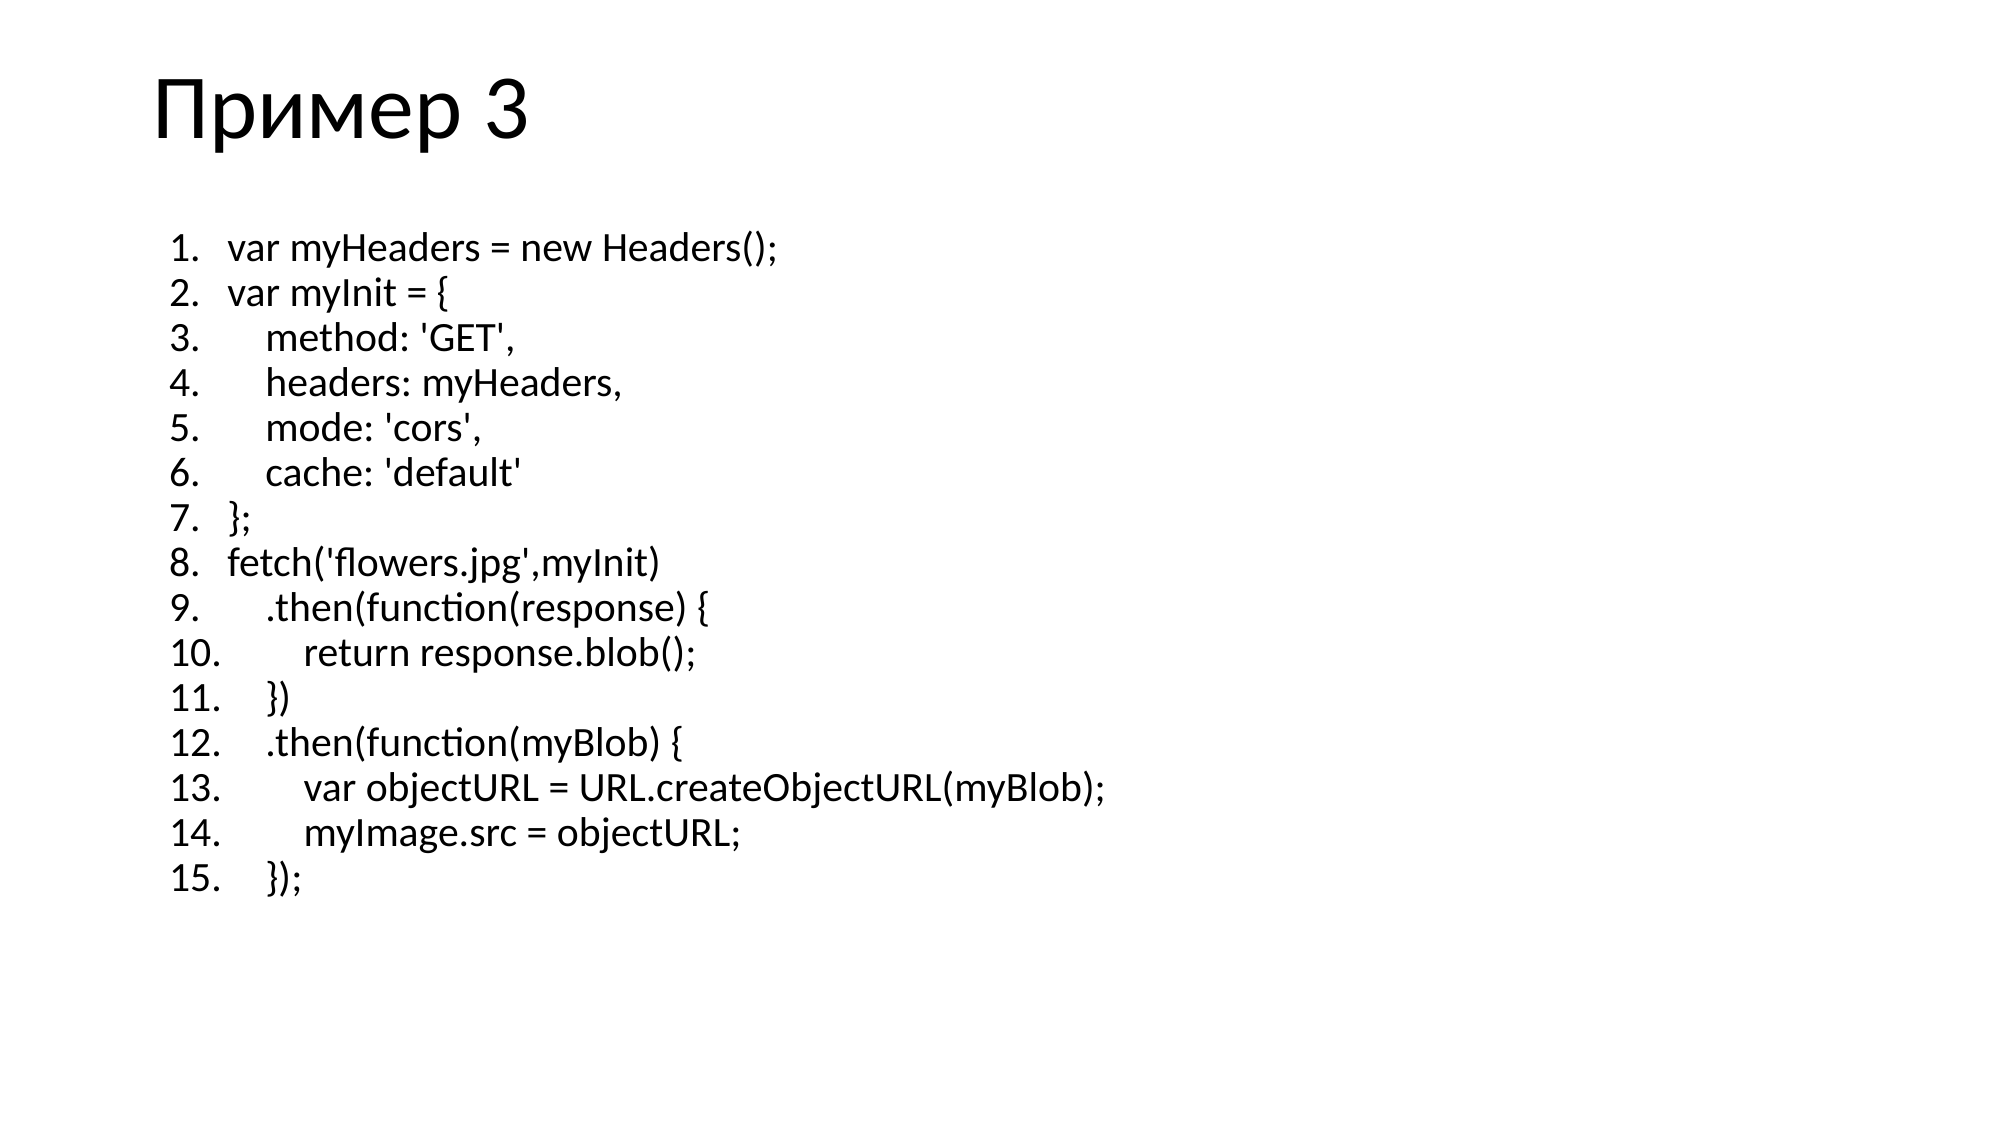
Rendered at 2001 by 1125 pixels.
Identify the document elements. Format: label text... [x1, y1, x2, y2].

list var myHeaders = new Headers(); var myInit = { method: 'GET', headers: myHeaders, mode: 'cors', cache: 'default' }; fetch('flowers.jpg',myInit) .then(function(response) { return response.blob(); }) .then(function(myBlob) { var objectURL = URL.createObjectURL(myBlob); myImage.src = objectURL; }); [137, 217, 1863, 978]
title Пример 3 [137, 0, 1863, 217]
